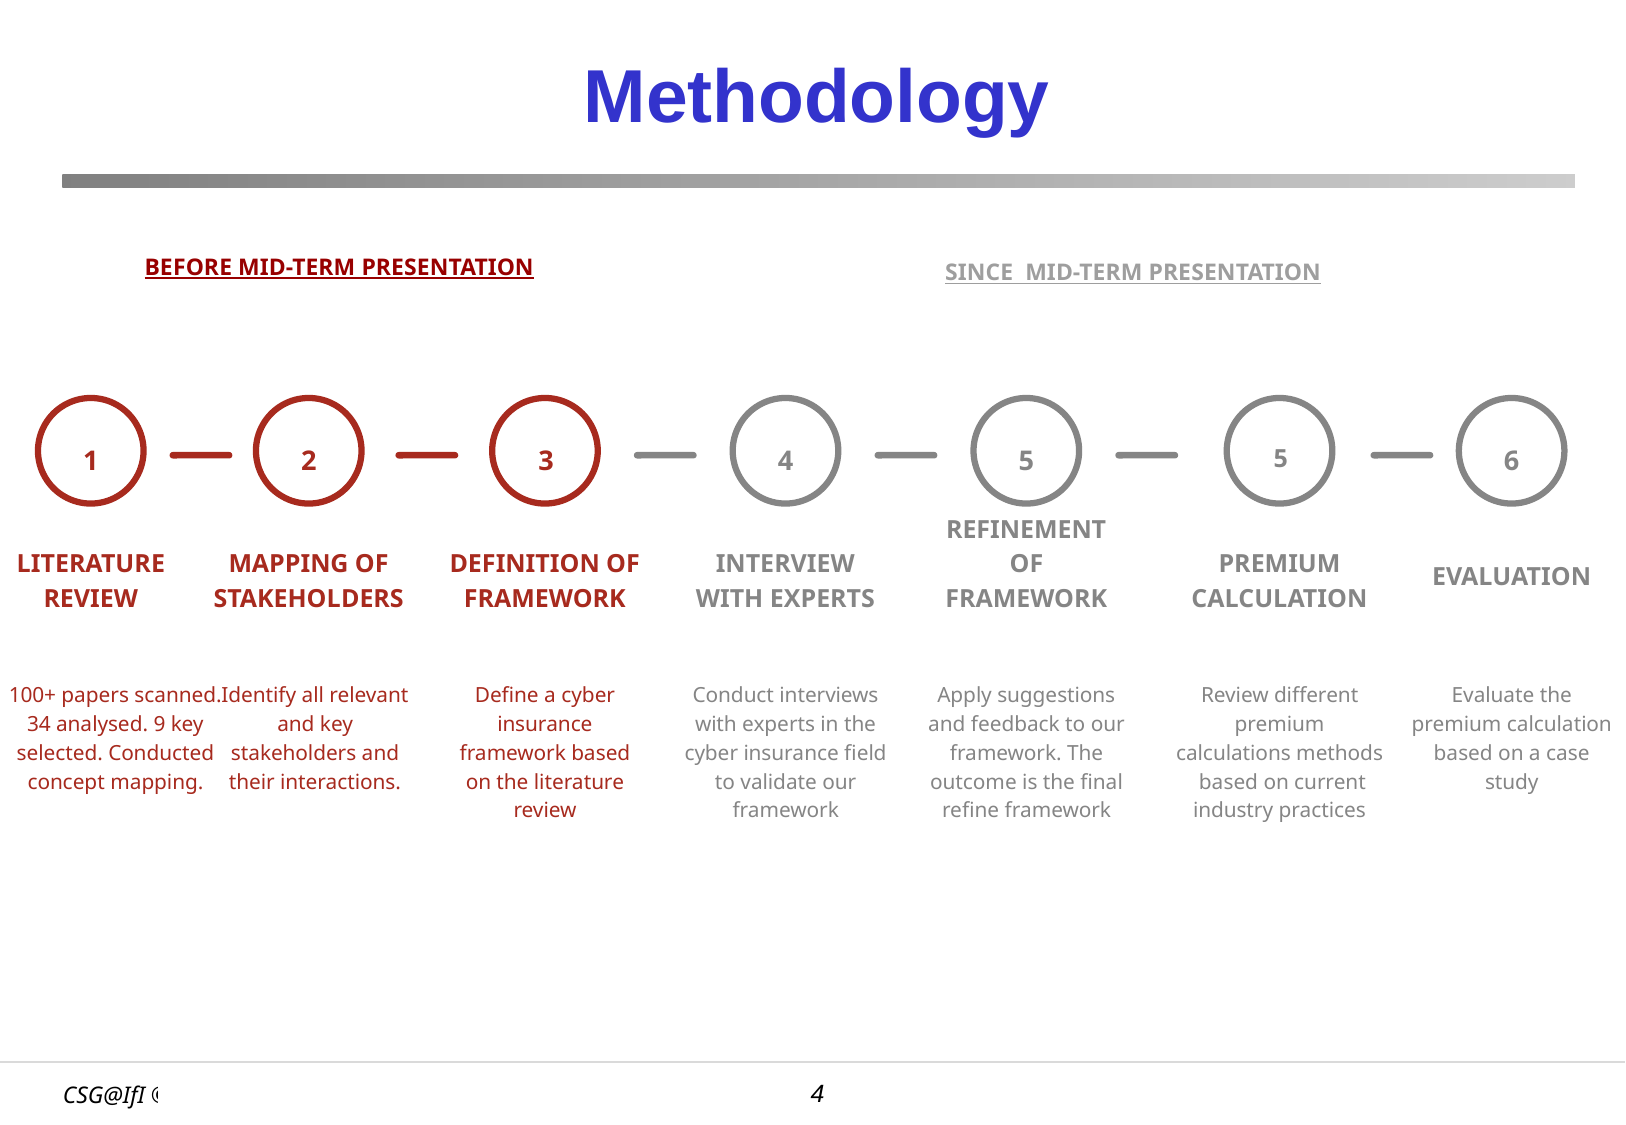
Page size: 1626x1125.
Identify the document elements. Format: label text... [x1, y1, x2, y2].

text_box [246, 397, 426, 967]
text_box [909, 397, 1143, 967]
slide_number ‹#› [473, 1062, 840, 1123]
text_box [428, 397, 662, 967]
text_box BEFORE MID-TERM PRESENTATION [112, 238, 567, 294]
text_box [0, 397, 246, 967]
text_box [664, 397, 907, 967]
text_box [1390, 397, 1625, 967]
title Methodology [61, 35, 1573, 149]
text_box SINCE MID-TERM PRESENTATION [906, 244, 1361, 300]
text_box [1158, 397, 1389, 967]
